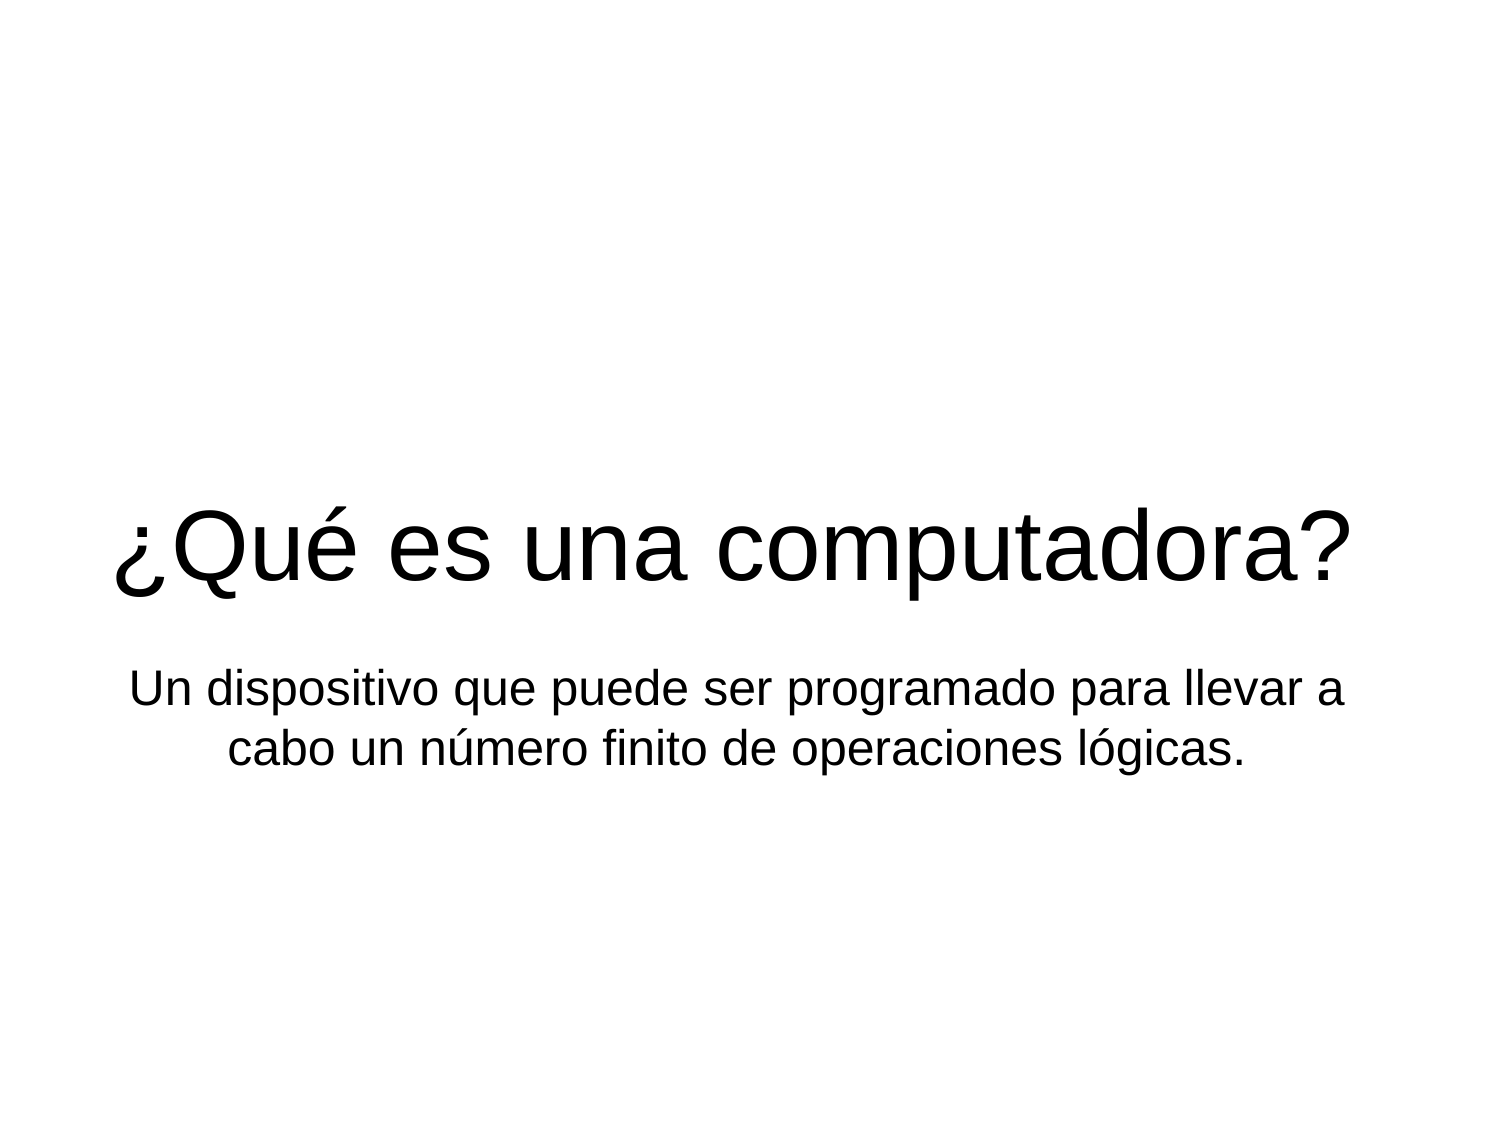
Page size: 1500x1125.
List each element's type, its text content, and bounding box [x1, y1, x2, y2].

text_box Un dispositivo que puede ser programado para llevar a cabo un número finito de operaciones lógicas. [57, 640, 1417, 845]
text_box ¿Qué es una computadora? [95, 465, 1405, 640]
